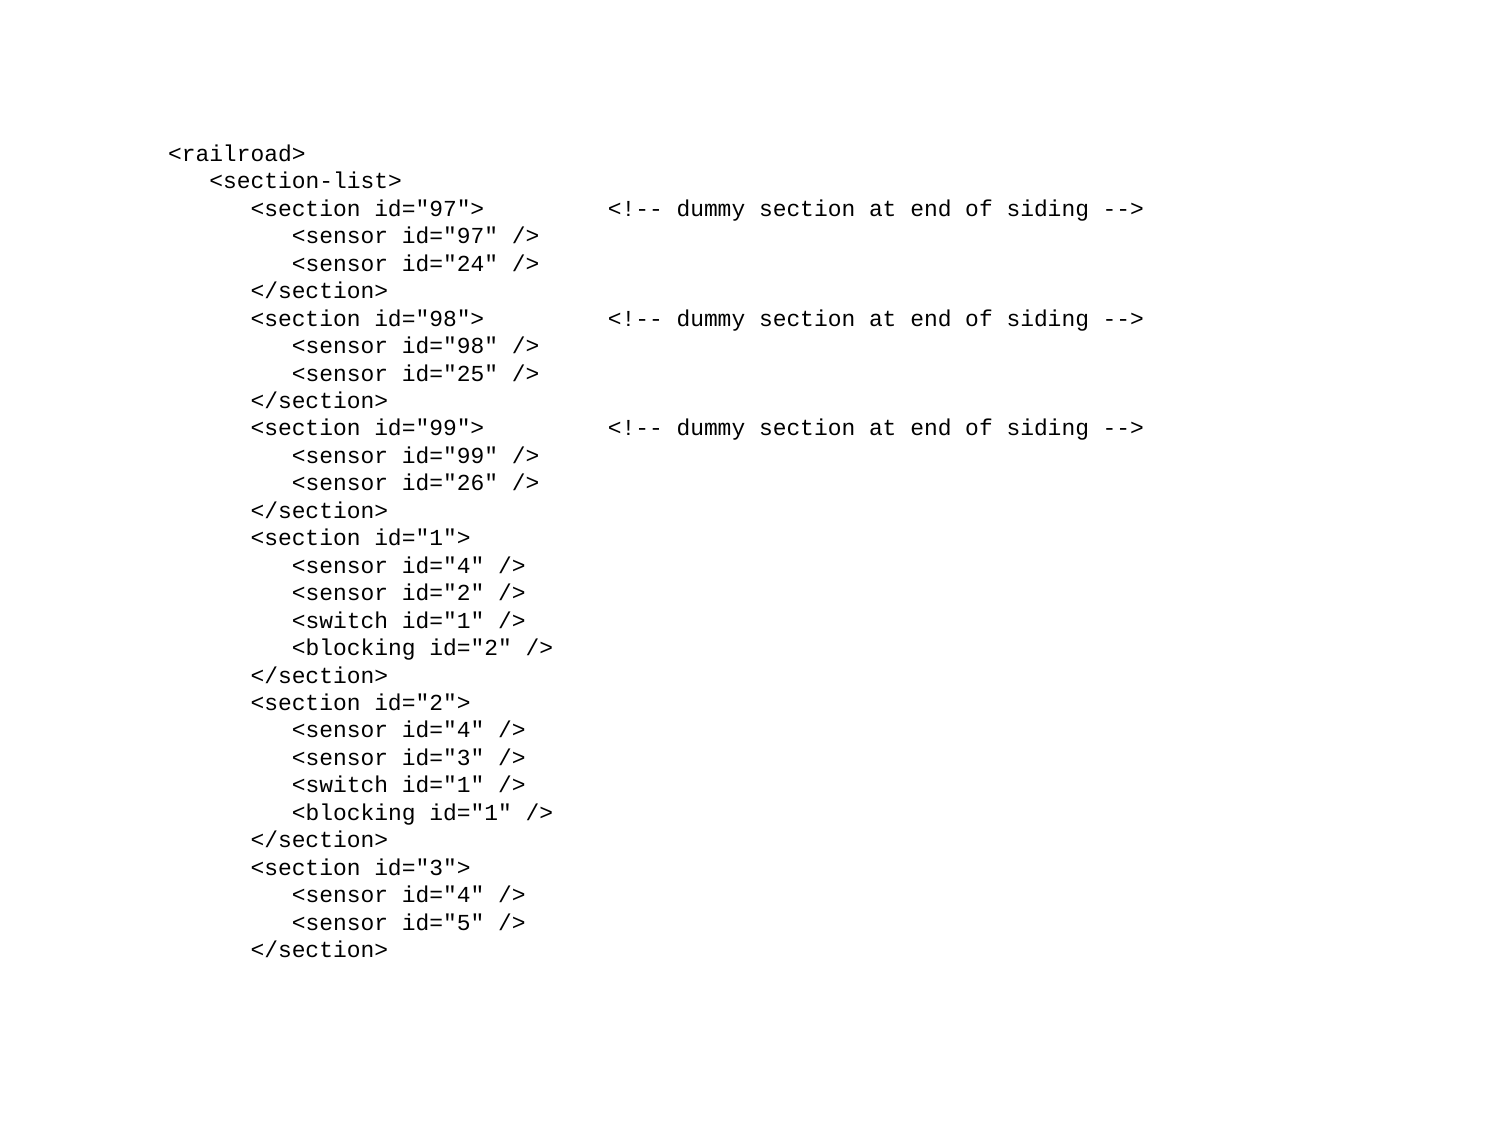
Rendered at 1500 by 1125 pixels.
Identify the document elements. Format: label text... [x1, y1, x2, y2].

text_box <railroad> <section-list> <section id="97"> <!-- dummy section at end of siding --> <sensor id="97" /> <sensor id="24" /> </section> <section id="98"> <!-- dummy section at end of siding --> <sensor id="98" /> <sensor id="25" /> </section> <section id="99"> <!-- dummy section at end of siding --> <sensor id="99" /> <sensor id="26" /> </section> <section id="1"> <sensor id="4" /> <sensor id="2" /> <switch id="1" /> <blocking id="2" /> </section> <section id="2"> <sensor id="4" /> <sensor id="3" /> <switch id="1" /> <blocking id="1" /> </section> <section id="3"> <sensor id="4" /> <sensor id="5" /> </section> [153, 130, 1425, 970]
